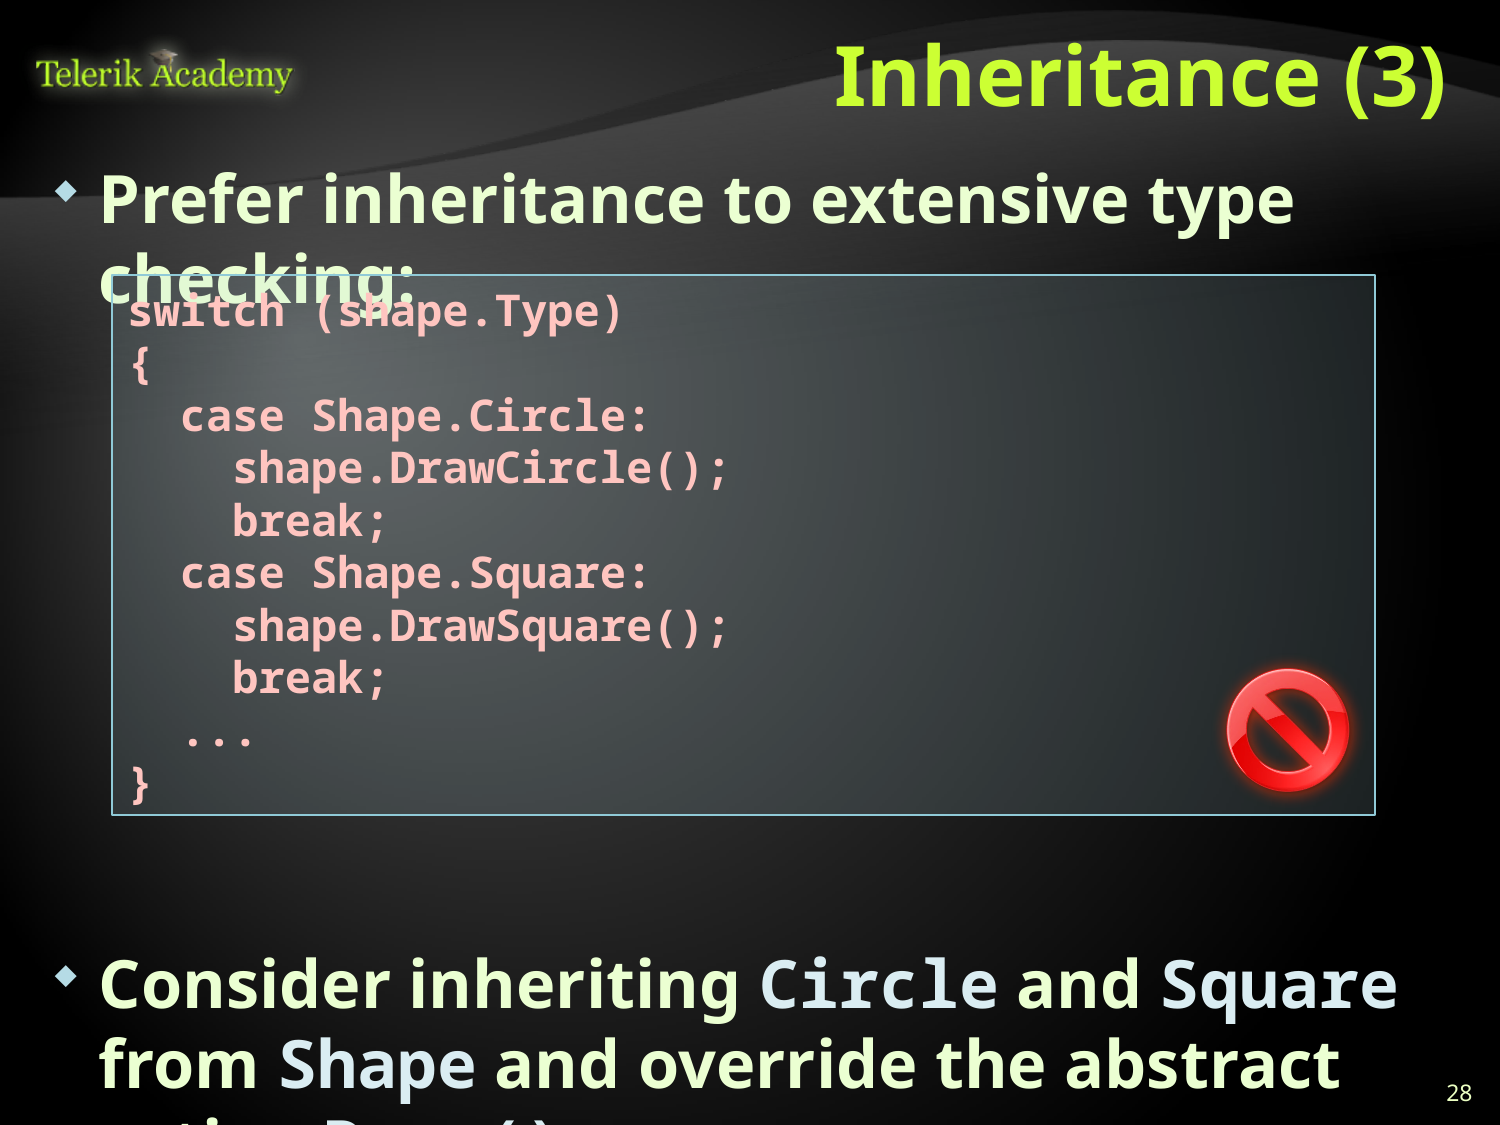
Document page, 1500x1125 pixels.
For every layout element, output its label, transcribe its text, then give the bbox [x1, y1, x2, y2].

list Prefer inheritance to extensive type checking: Consider inheriting Circle and Square from Shape and override the abstract action Draw() [37, 149, 1463, 1100]
text_box switch (shape.Type) { case Shape.Circle: shape.DrawCircle(); break; case Shape.Square: shape.DrawSquare(); break; ... } [112, 274, 1375, 815]
picture [0, 0, 1500, 1125]
title Inheritance (3) [300, 12, 1463, 149]
slide_number 28 [1412, 1074, 1488, 1113]
